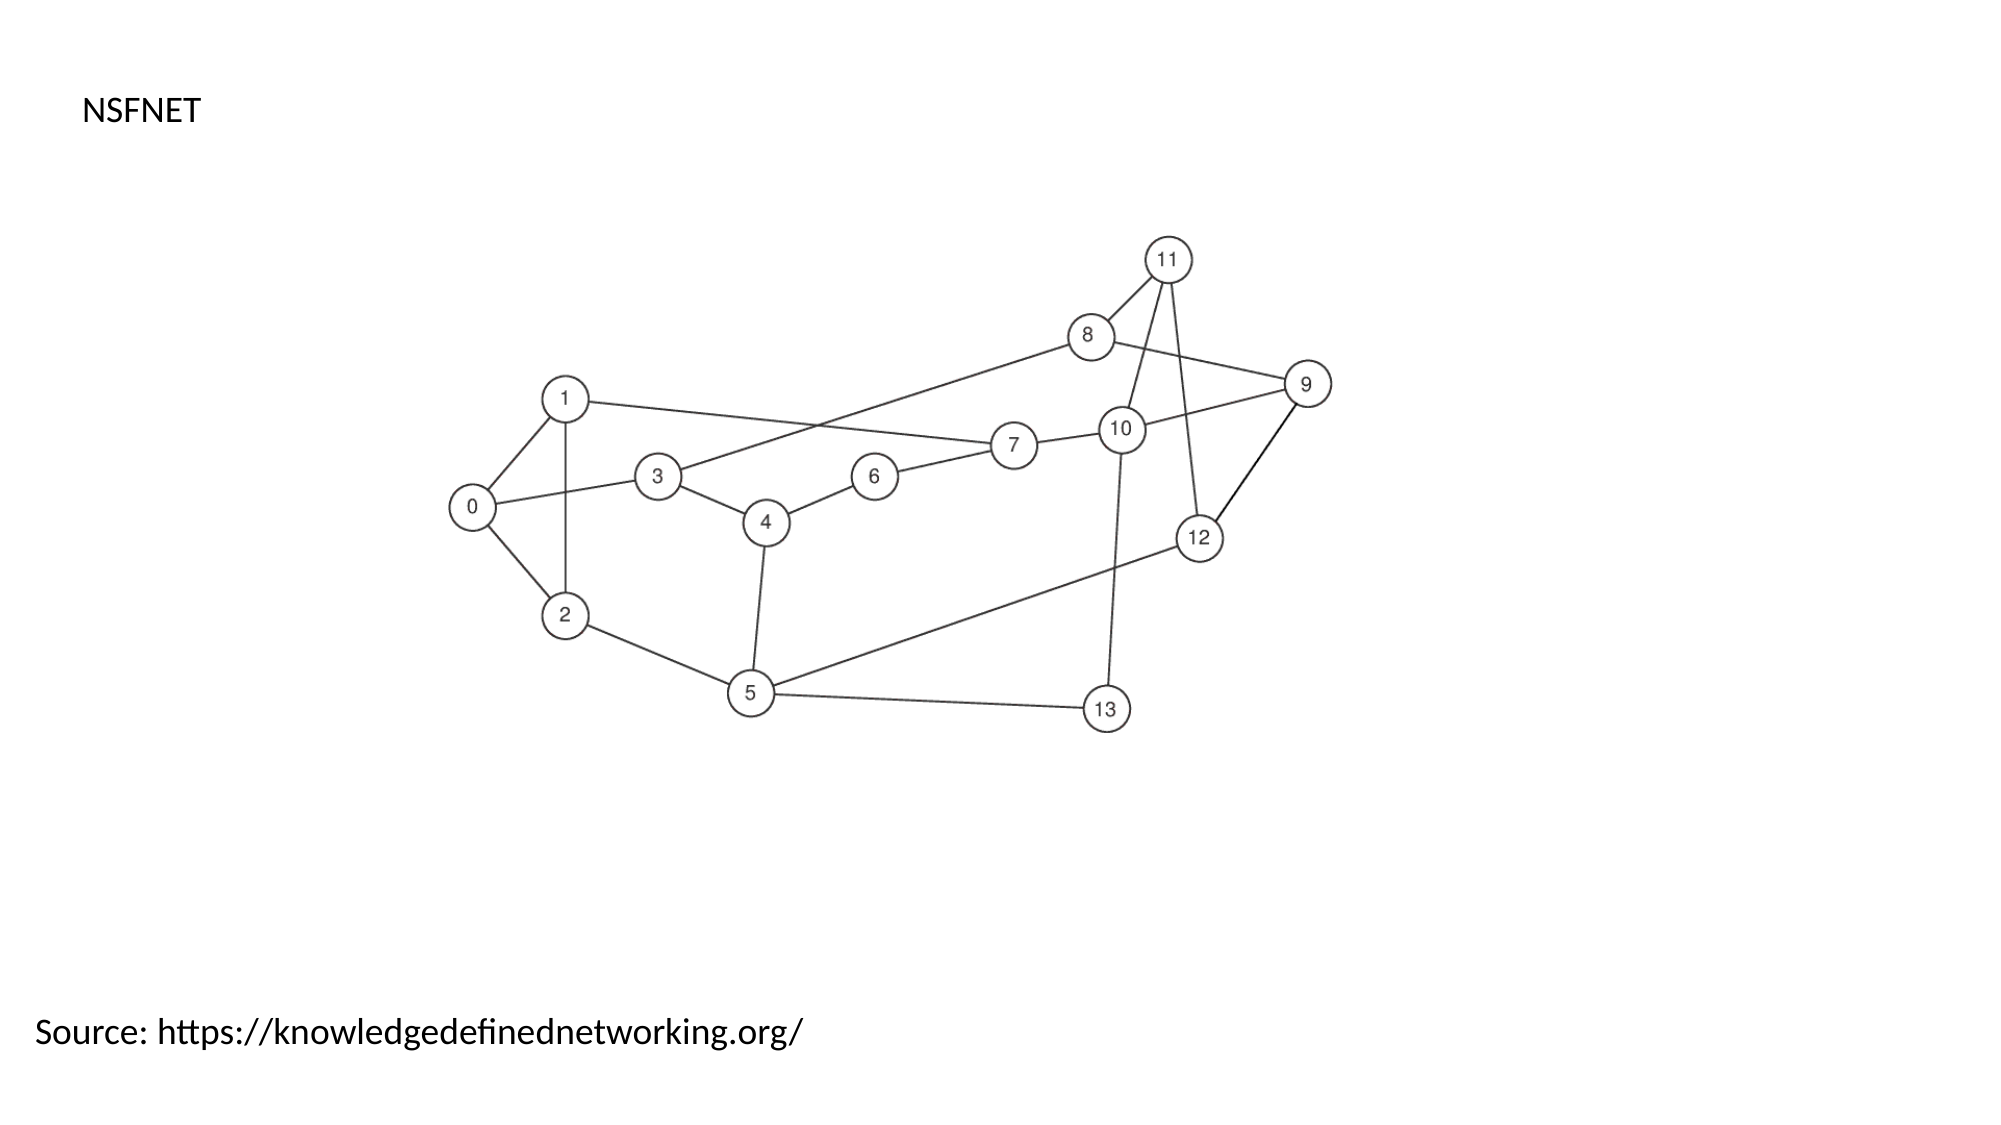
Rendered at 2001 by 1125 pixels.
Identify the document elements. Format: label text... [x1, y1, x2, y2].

text_box NSFNET [67, 77, 217, 137]
picture [448, 235, 1333, 734]
text_box Source: https://knowledgedefinednetworking.org/ [20, 999, 1021, 1060]
